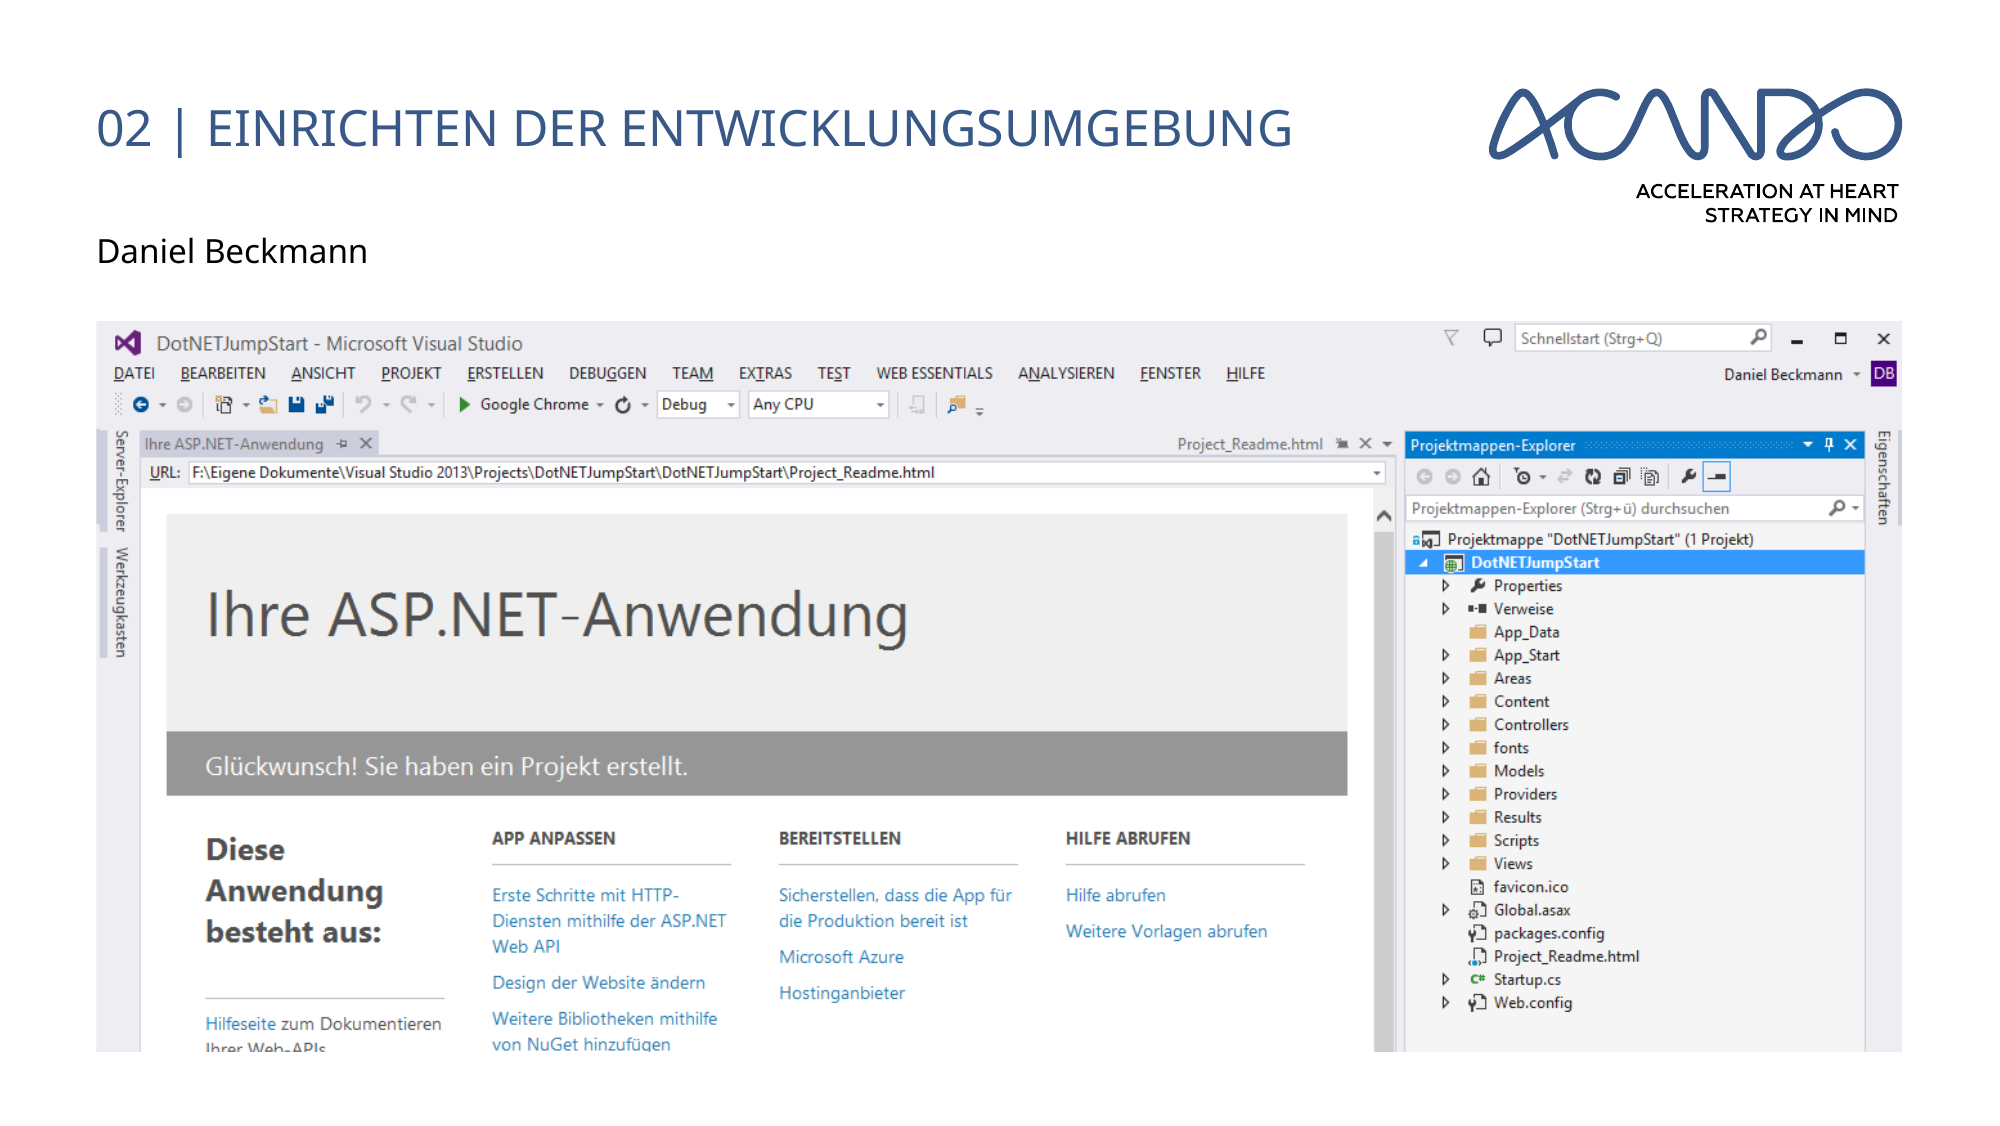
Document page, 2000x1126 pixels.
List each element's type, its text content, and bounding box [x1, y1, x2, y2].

subtitle Daniel Beckmann [96, 222, 1338, 320]
title 02 | Einrichten der Entwicklungsumgebung [96, 95, 1338, 221]
picture [96, 321, 1902, 1052]
